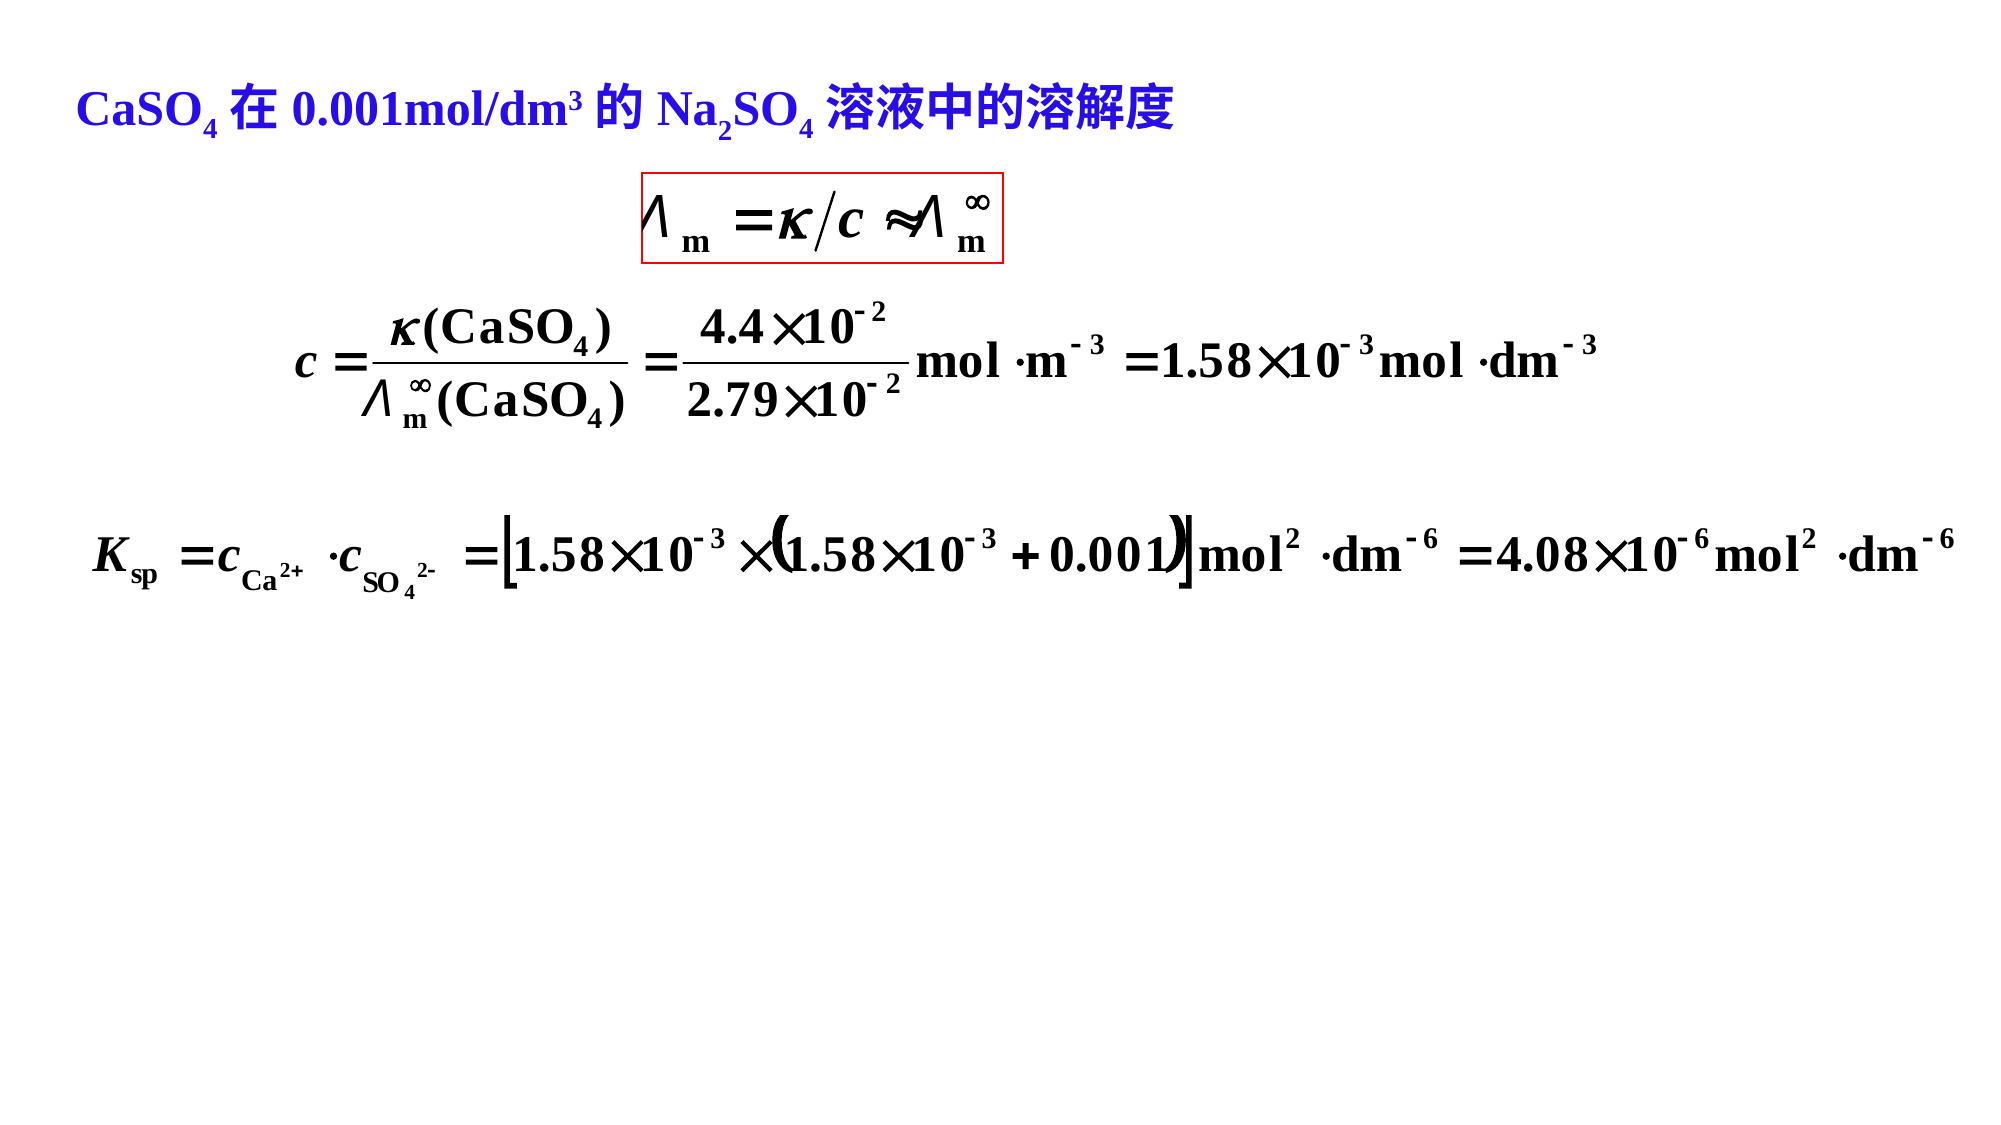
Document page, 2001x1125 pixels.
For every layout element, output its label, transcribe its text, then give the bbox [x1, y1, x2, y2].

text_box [287, 287, 1604, 441]
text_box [82, 515, 1966, 610]
text_box CaSO4在0.001mol/dm3的Na2SO4溶液中的溶解度 [60, 68, 1194, 154]
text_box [642, 173, 1002, 263]
